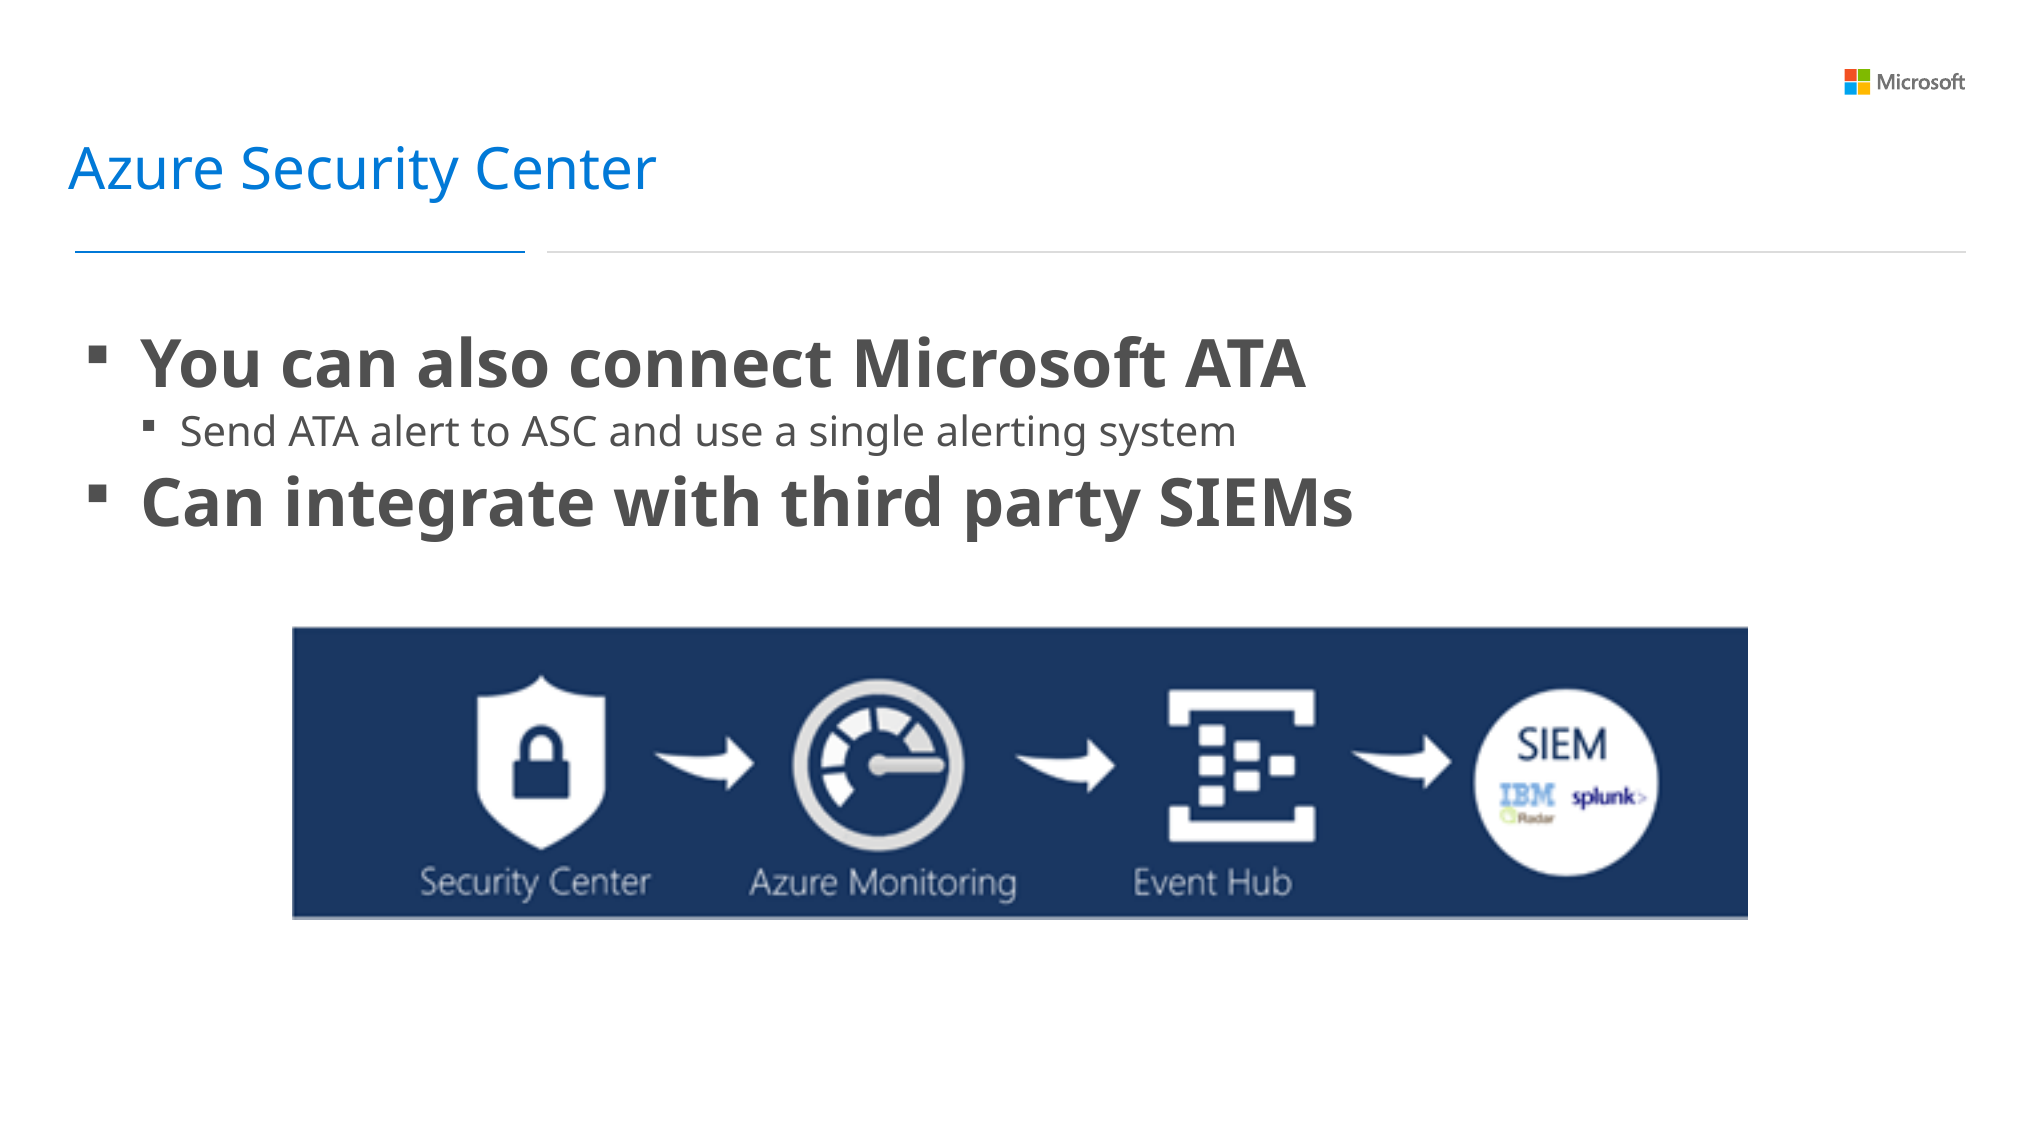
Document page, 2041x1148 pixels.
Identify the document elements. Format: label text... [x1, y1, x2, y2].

picture [292, 626, 1748, 920]
text_box You can also connect Microsoft ATA Send ATA alert to ASC and use a single alerting system Can integrate with third party SIEMs [60, 315, 2010, 556]
list Azure Security Center [45, 120, 1968, 200]
